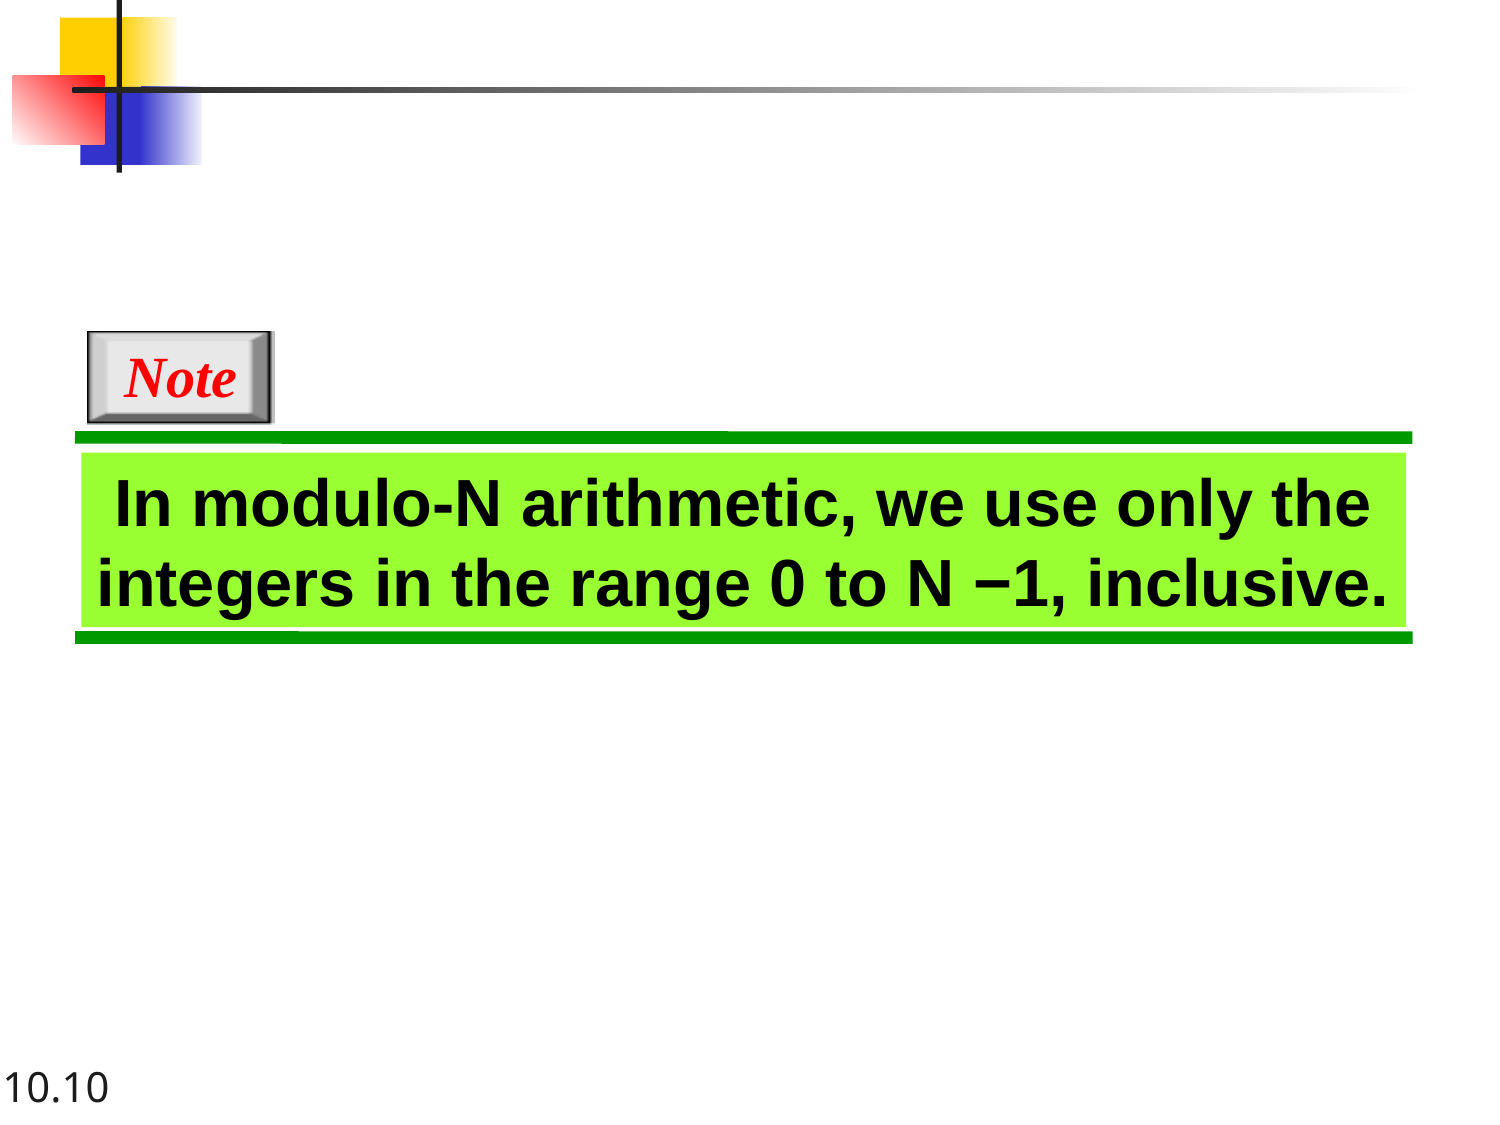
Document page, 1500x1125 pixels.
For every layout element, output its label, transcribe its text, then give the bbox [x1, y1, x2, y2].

slide_number 10.10 [0, 1050, 300, 1125]
text_box [72, 87, 1423, 93]
text_box [116, 0, 122, 87]
text_box [80, 93, 116, 165]
text_box [60, 17, 116, 86]
text_box In modulo-N arithmetic, we use only the integers in the range 0 to N −1, inclusive. [81, 452, 1407, 628]
text_box [122, 93, 141, 165]
text_box [141, 93, 202, 165]
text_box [87, 331, 276, 426]
text_box [116, 93, 122, 173]
text_box [12, 75, 105, 145]
text_box [122, 17, 177, 86]
